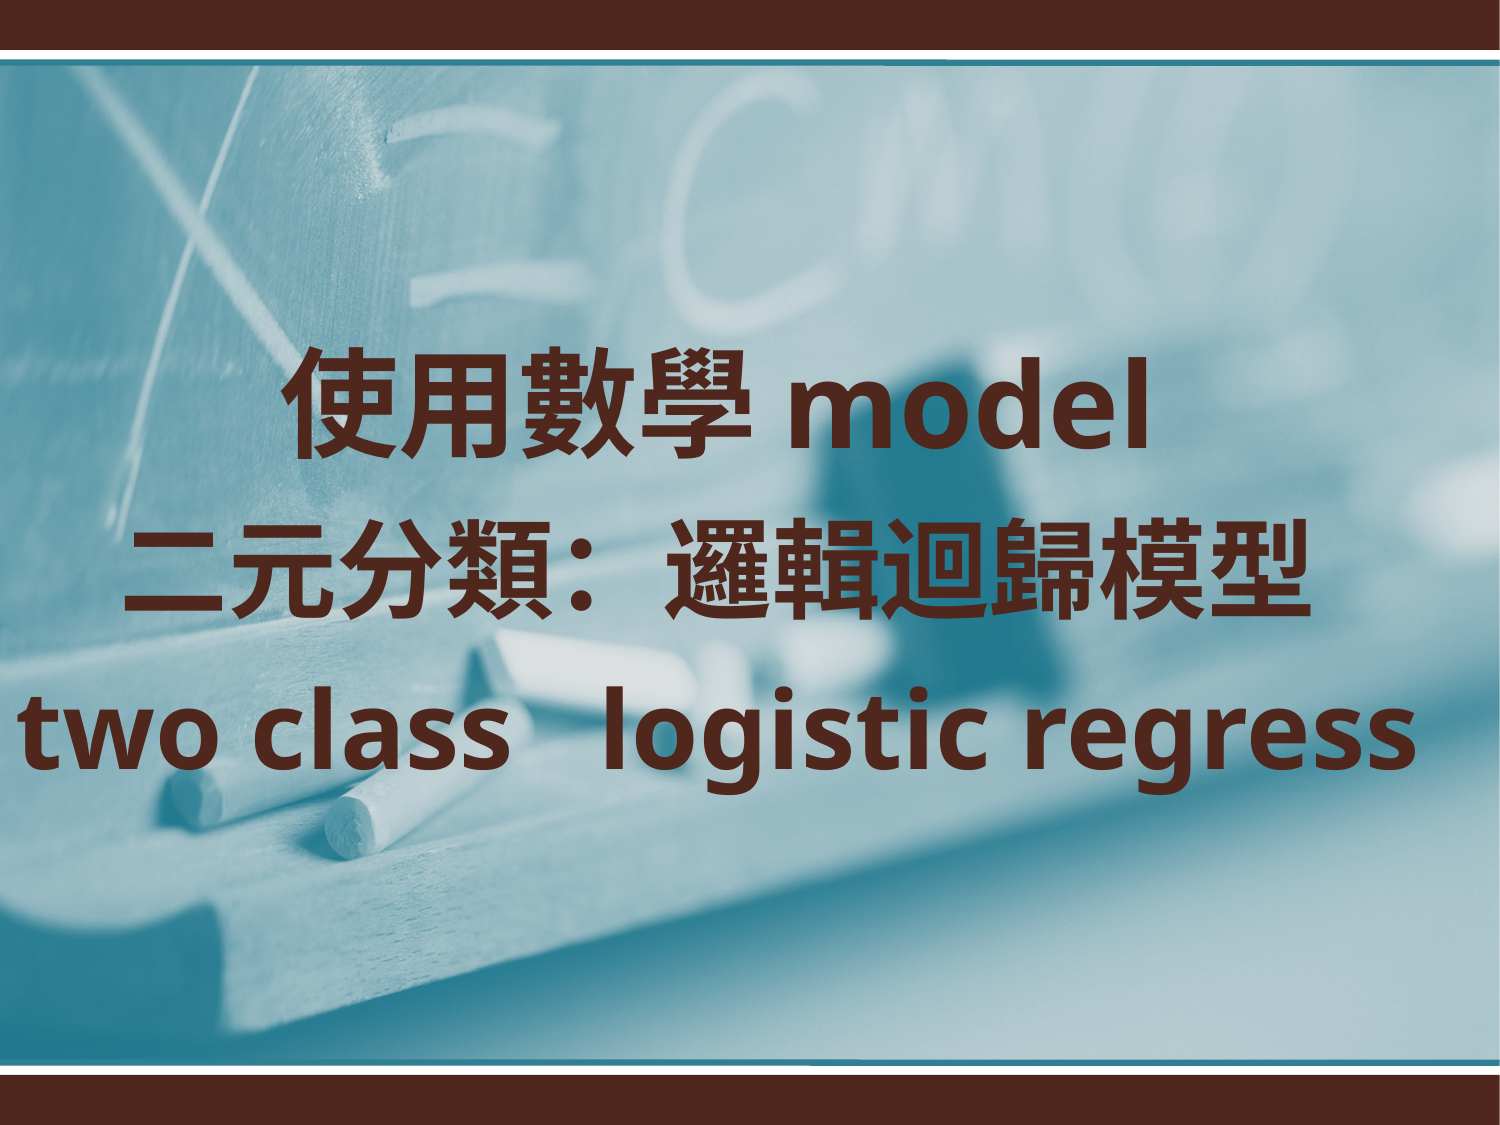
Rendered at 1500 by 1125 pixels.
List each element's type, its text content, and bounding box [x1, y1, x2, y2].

subtitle 使用數學model 二元分類：邏輯迴歸模型 two class logistic regress [0, 257, 1436, 799]
